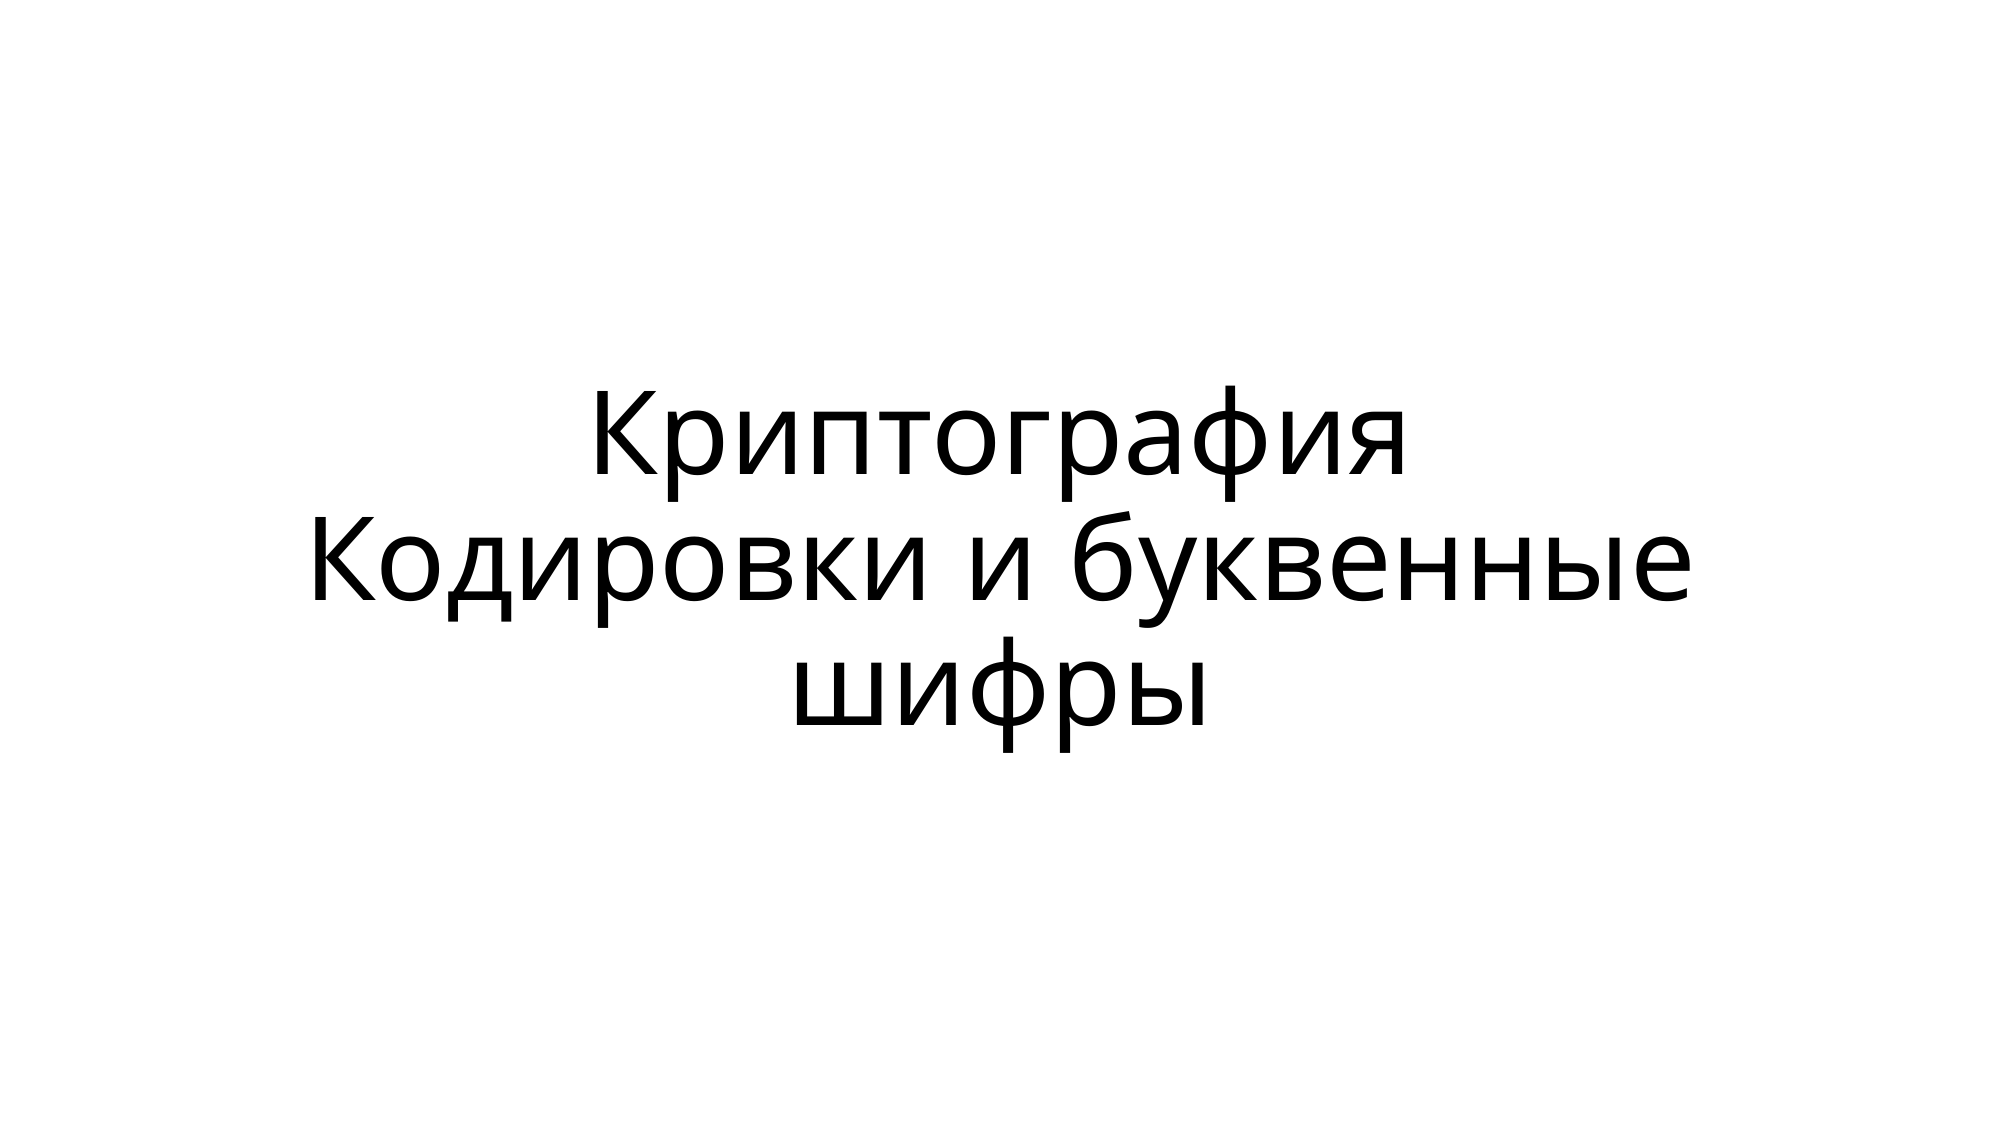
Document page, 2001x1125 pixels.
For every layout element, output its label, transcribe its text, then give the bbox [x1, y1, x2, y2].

title Криптография Кодировки и буквенные шифры [222, 366, 1778, 759]
